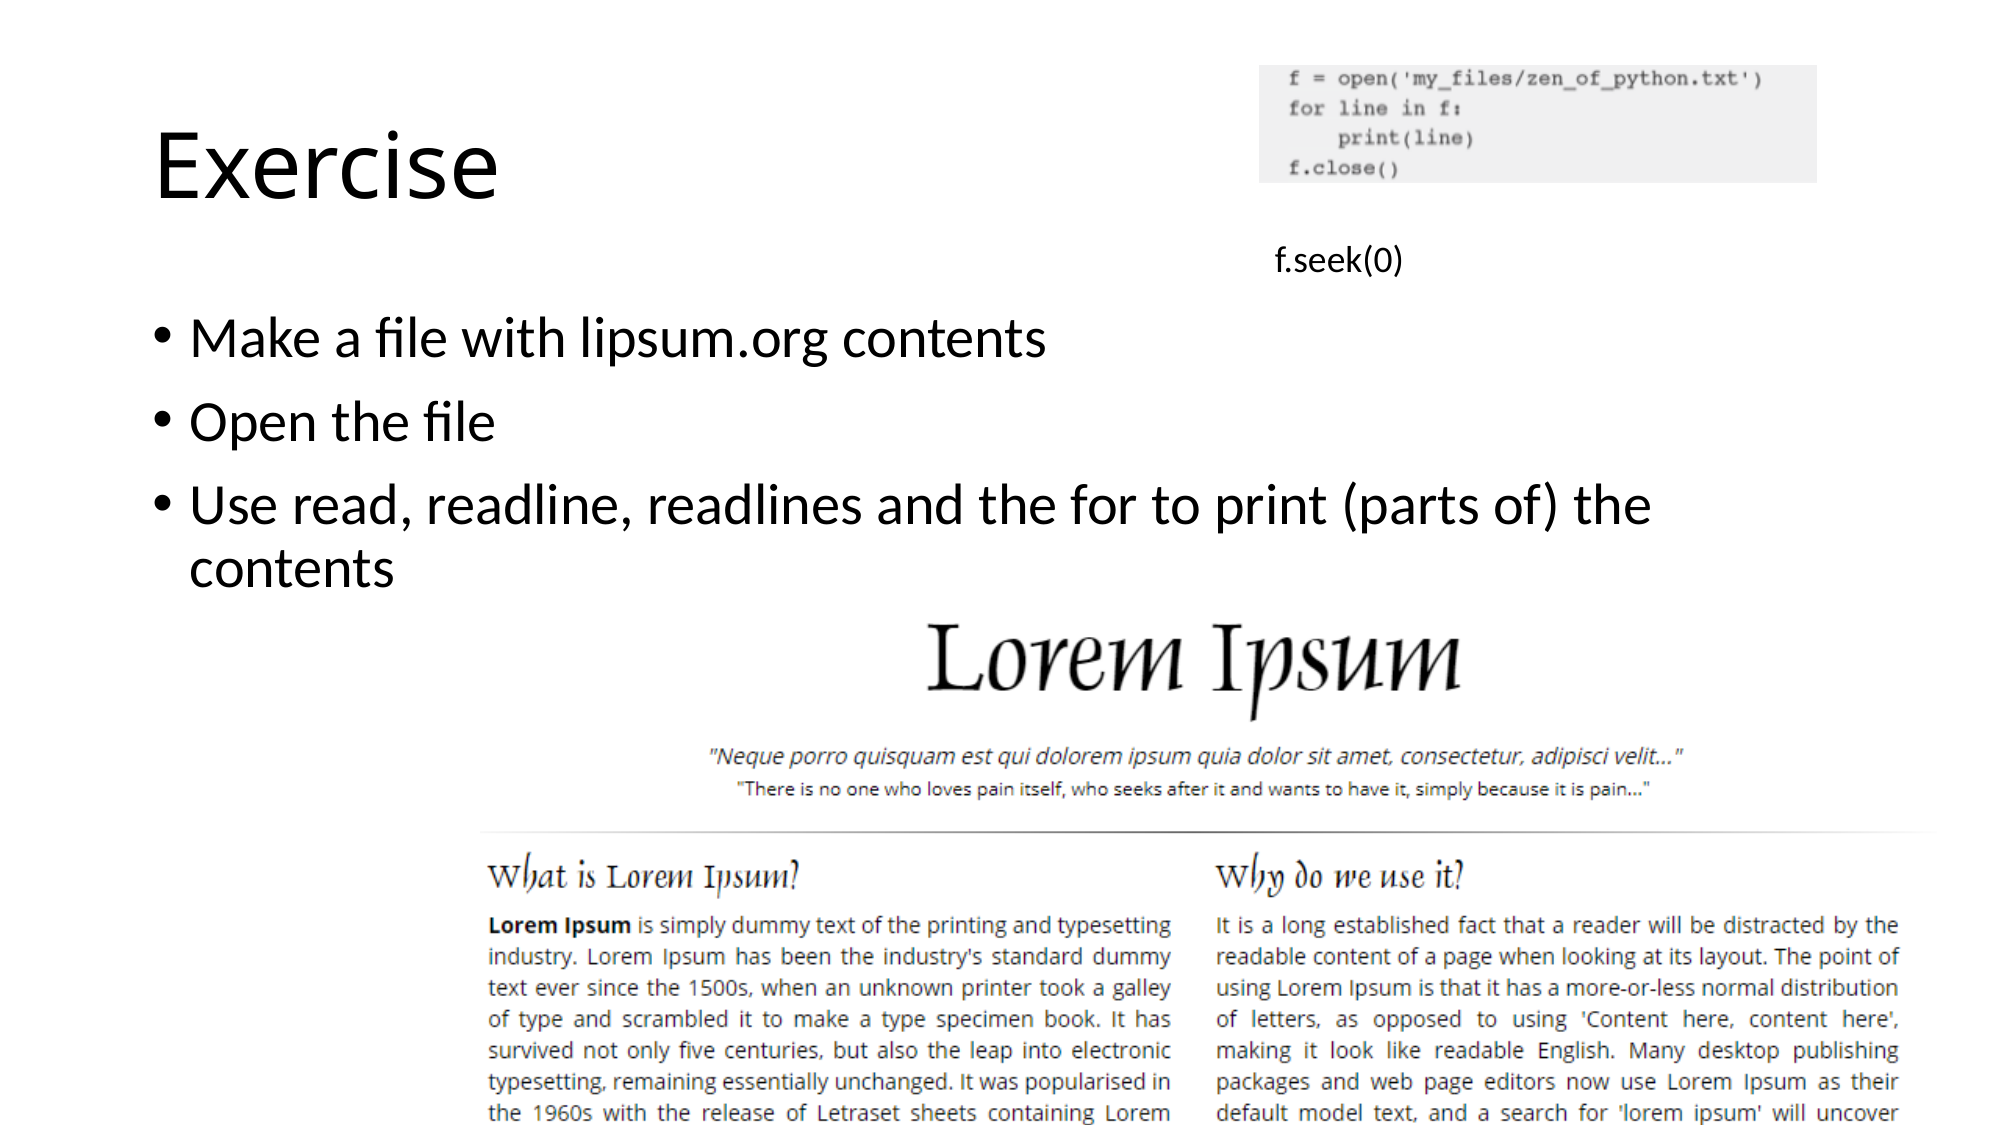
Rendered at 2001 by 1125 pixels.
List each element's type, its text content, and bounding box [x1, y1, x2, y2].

list Make a file with lipsum.org contents Open the file Use read, readline, readlines and the for to print (parts of) the contents [137, 299, 1863, 1014]
picture [480, 586, 1937, 1125]
text_box f.seek(0) [1259, 227, 1631, 288]
title Exercise [137, 59, 1863, 278]
picture [1259, 65, 1817, 183]
